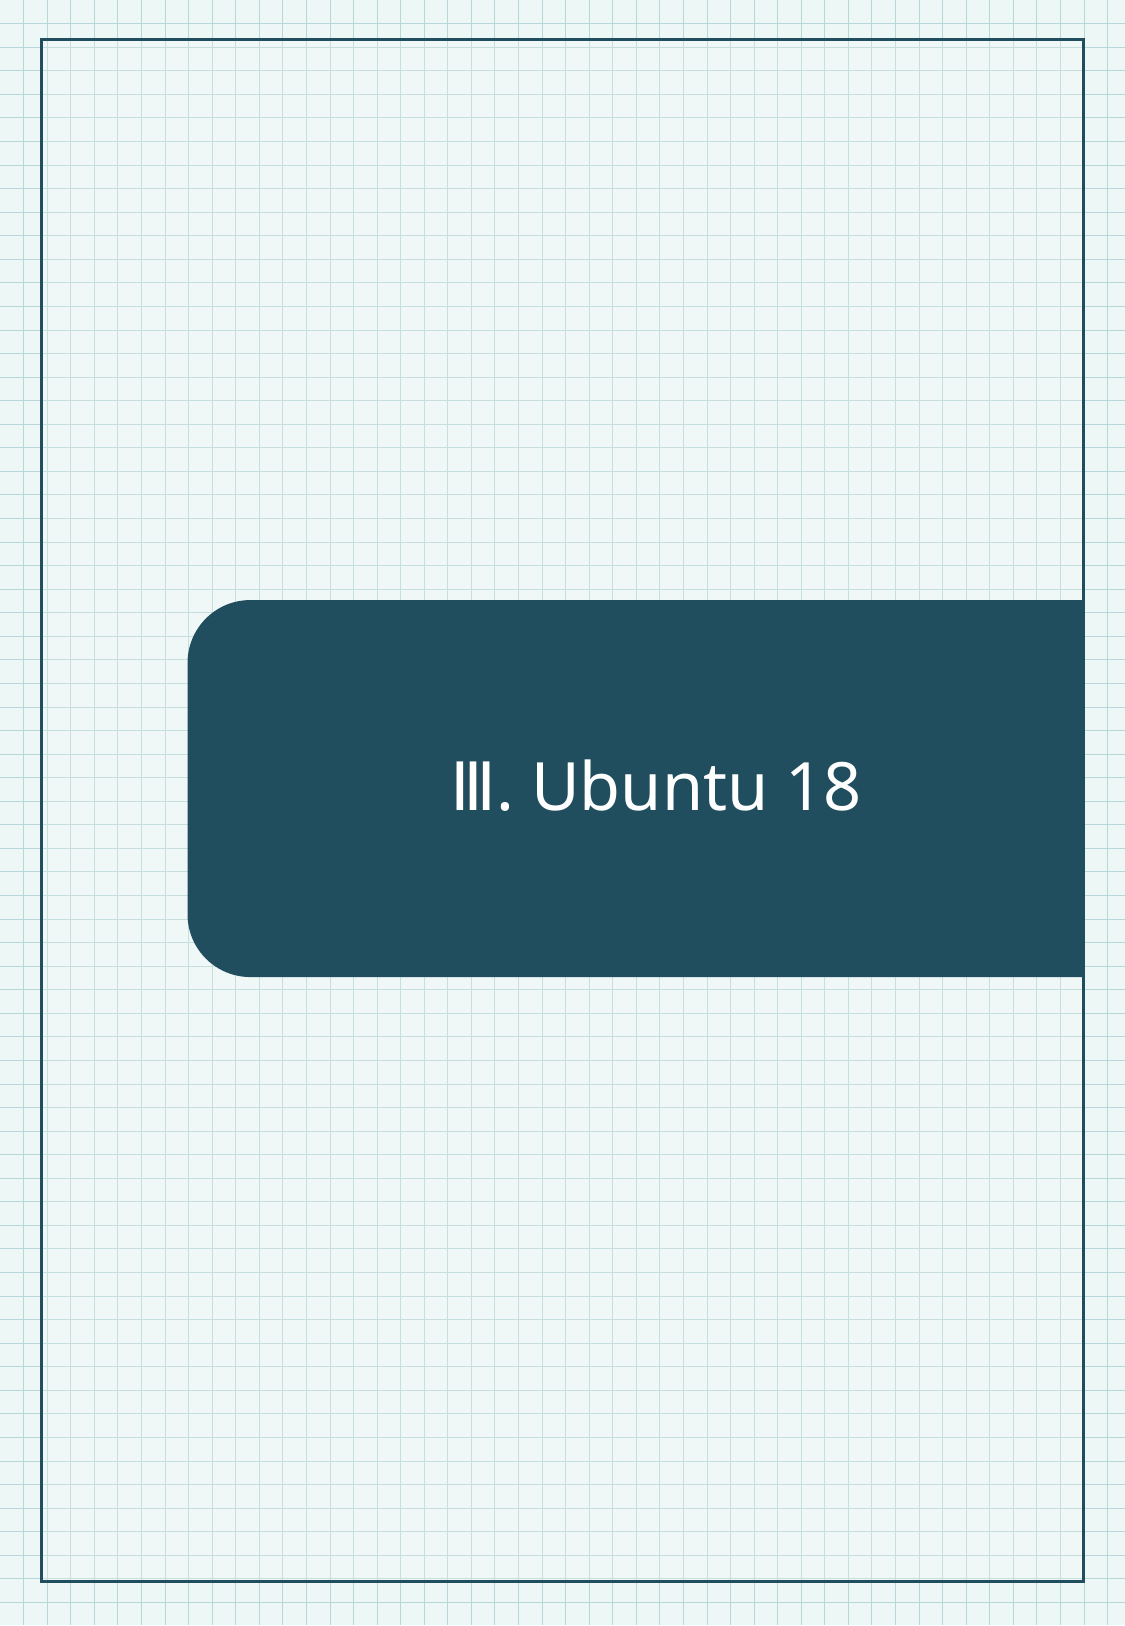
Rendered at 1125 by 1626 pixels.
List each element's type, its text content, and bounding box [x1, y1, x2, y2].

title Ⅲ. Ubuntu 18 [251, 677, 1061, 900]
text_box [41, 38, 1084, 1582]
text_box [186, 598, 1085, 979]
